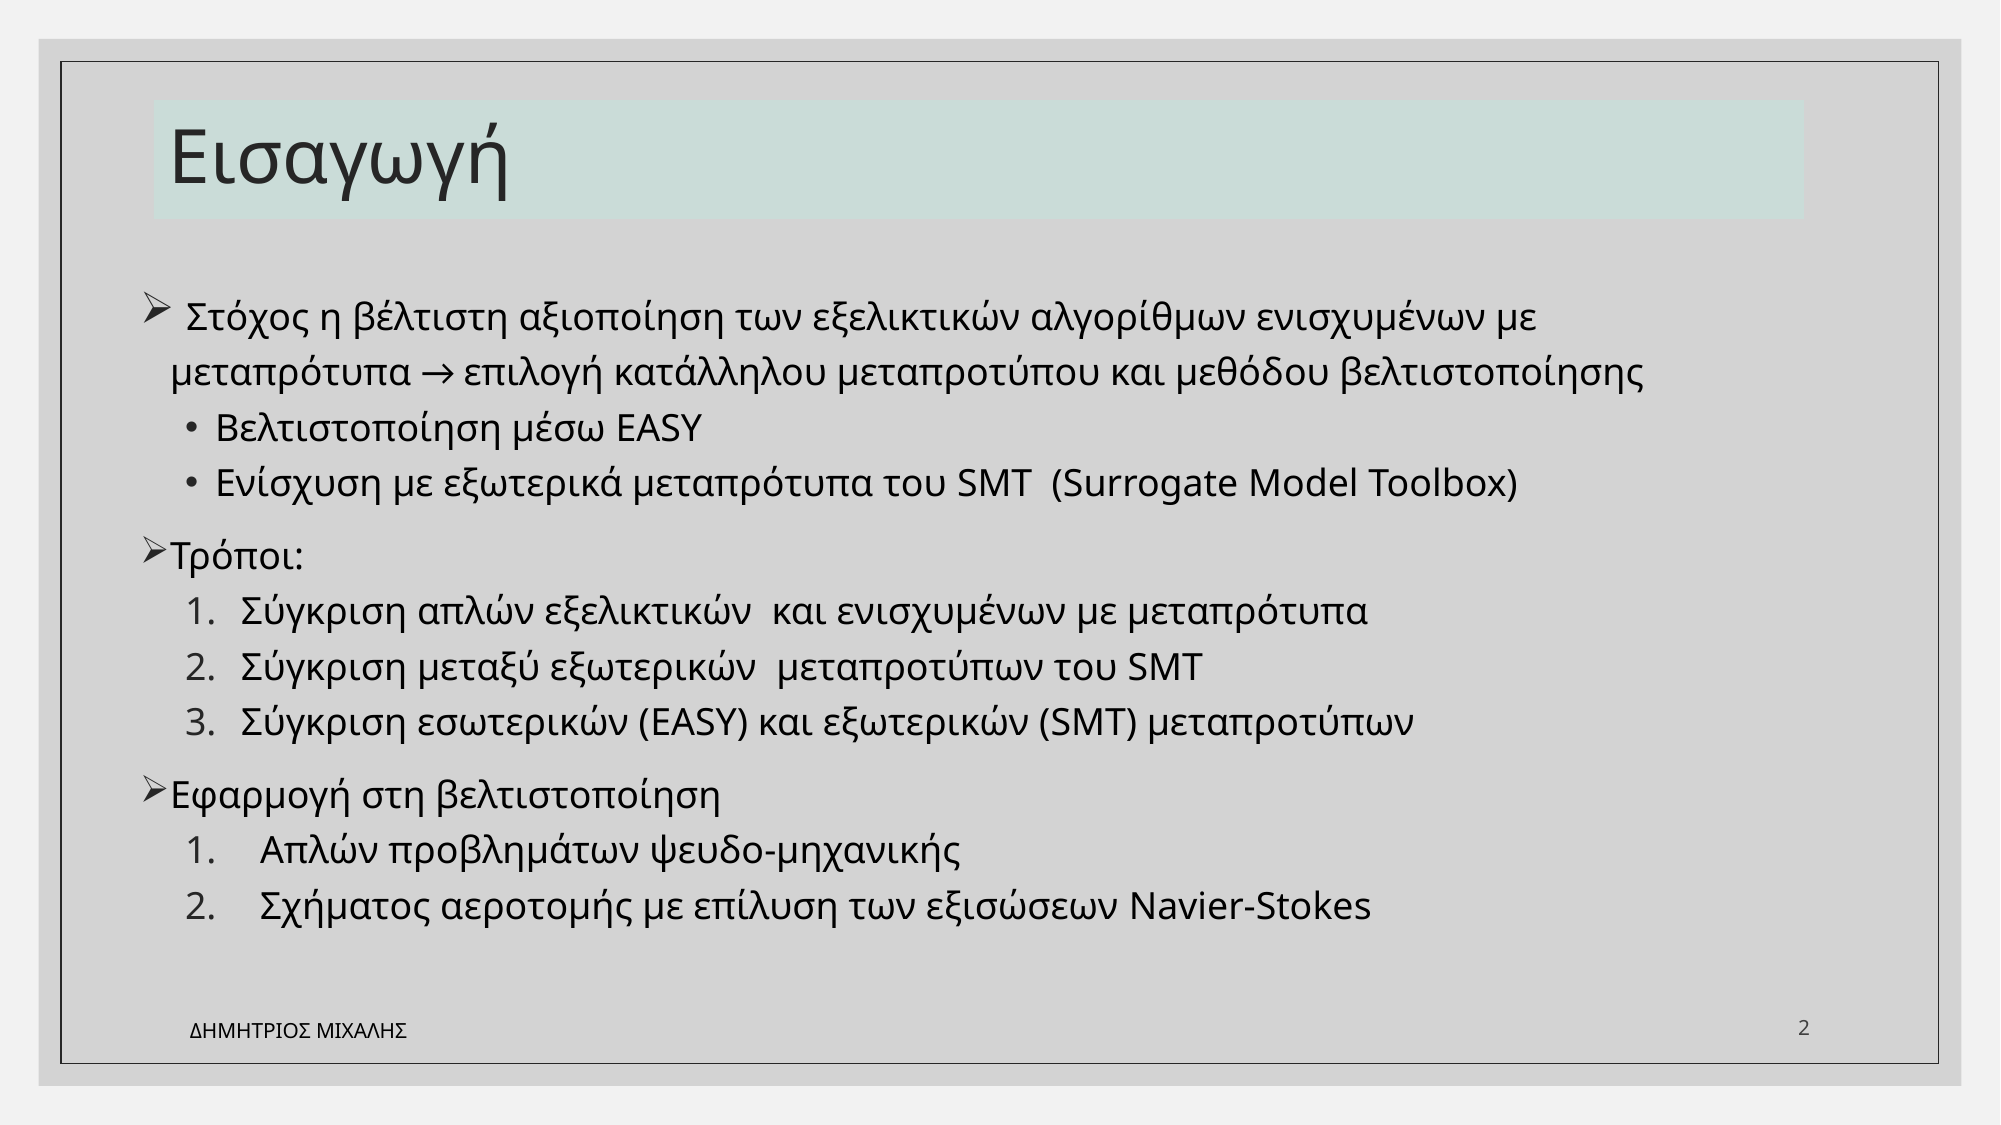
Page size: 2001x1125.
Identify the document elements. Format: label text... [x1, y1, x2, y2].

slide_number 2 [1741, 1012, 1825, 1050]
footer ΔΗΜΗΤΡΙΟΣ ΜΙΧΑΛΗΣ [174, 990, 569, 1050]
title Εισαγωγή [153, 100, 1804, 219]
list Στόχος η βέλτιστη αξιοποίηση των εξελικτικών αλγορίθμων ενισχυμένων με μεταπρότυπα → επιλογή κατάλληλου μεταπροτύπου και μεθόδου βελτιστοποίησης Βελτιστοποίηση μέσω EASY Ενίσχυση με εξωτερικά μεταπρότυπα του SMT (Surrogate Model Toolbox) Τρόποι: Σύγκριση απλών εξελικτικών και ενισχυμένων με μεταπρότυπα Σύγκριση μεταξύ εξωτερικών μεταπροτύπων του SMT Σύγκριση εσωτερικών (EASY) και εξωτερικών (SMT) μεταπροτύπων Εφαρμογή στη βελτιστοποίηση Απλών προβλημάτων ψευδο-μηχανικής Σχήματος αεροτομής με επίλυση των εξισώσεων Navier-Stokes [125, 268, 1775, 969]
